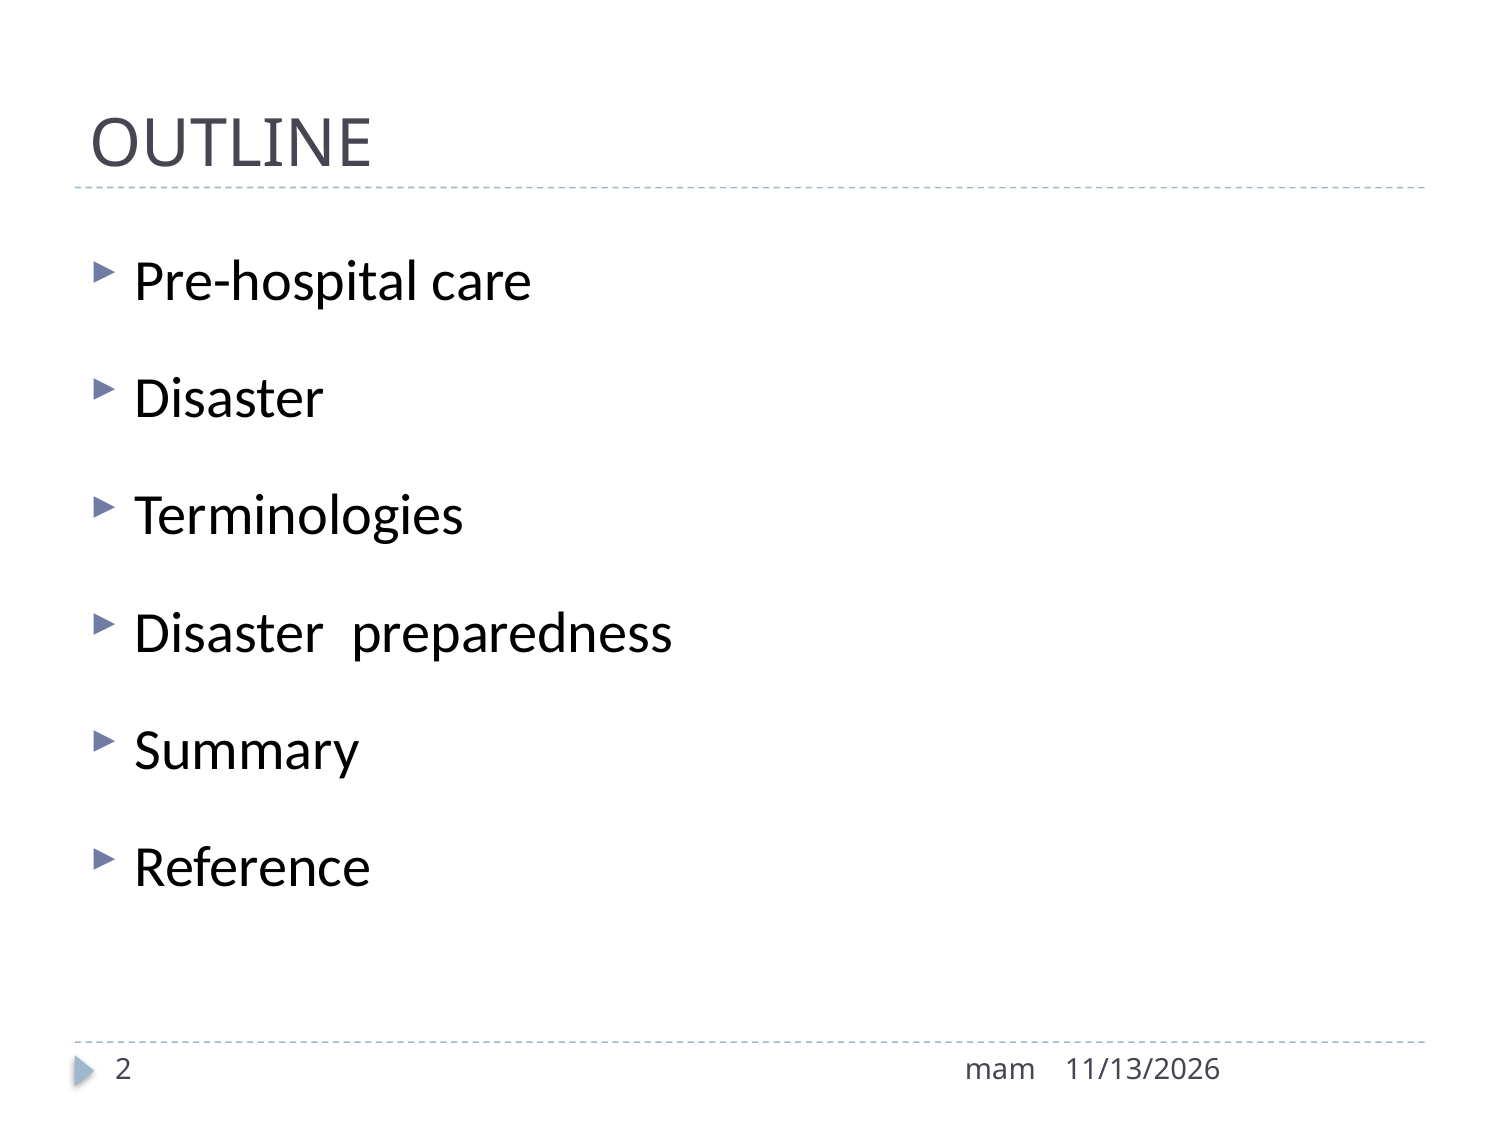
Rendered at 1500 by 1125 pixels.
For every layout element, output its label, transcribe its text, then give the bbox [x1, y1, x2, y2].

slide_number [1051, 1042, 1426, 1103]
title OUTLINE [75, 24, 1425, 188]
slide_number 2 [100, 1042, 426, 1103]
list Pre-hospital care Disaster Terminologies Disaster preparedness Summary Reference [75, 200, 1425, 1010]
footer mam [475, 1042, 1051, 1103]
